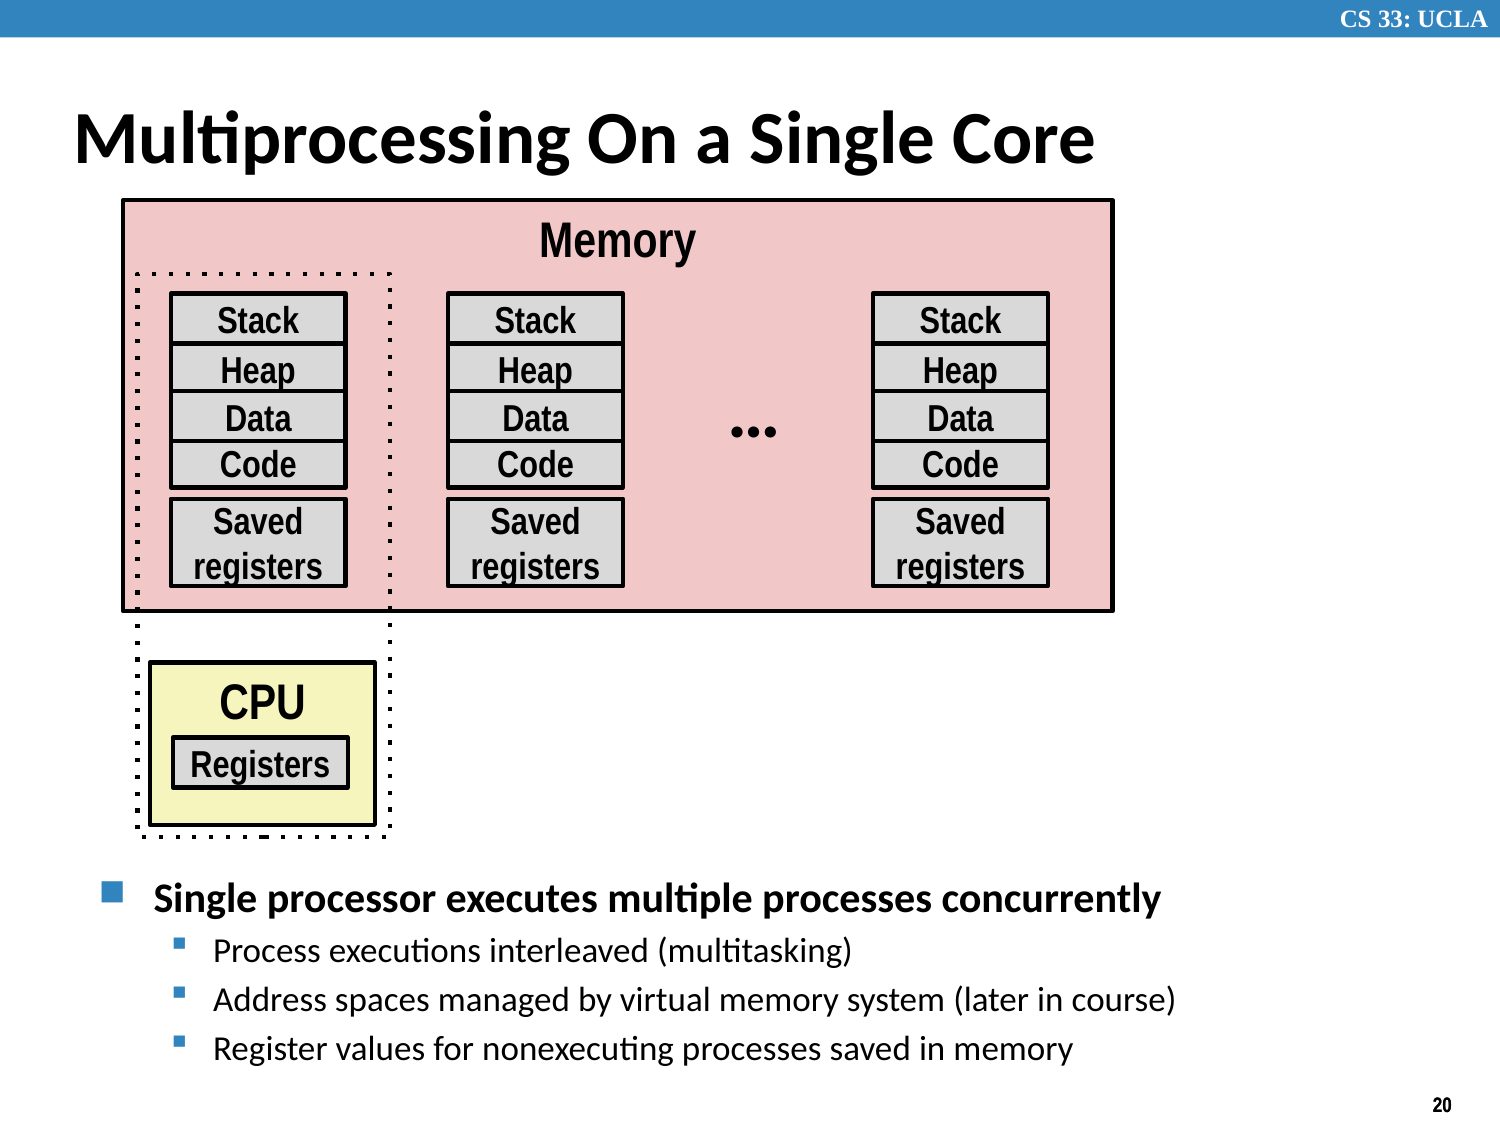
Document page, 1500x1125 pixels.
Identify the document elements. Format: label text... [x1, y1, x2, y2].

text_box Heap [447, 343, 623, 390]
text_box Code [872, 441, 1048, 488]
text_box [137, 273, 390, 838]
text_box Saved registers [447, 498, 623, 587]
text_box Stack [447, 293, 623, 343]
text_box Data [447, 390, 623, 441]
text_box Heap [872, 343, 1048, 390]
text_box Stack [872, 293, 1048, 343]
title Multiprocessing On a Single Core [58, 71, 1451, 197]
text_box Code [447, 441, 623, 488]
text_box Memory [123, 199, 1113, 612]
text_box Data [872, 390, 1048, 441]
text_box … [712, 355, 796, 460]
list Single processor executes multiple processes concurrently Process executions interleaved (multitasking) Address spaces managed by virtual memory system (later in course) Register values for nonexecuting processes saved in memory [87, 862, 1488, 1076]
text_box Saved registers [170, 498, 346, 587]
text_box Saved registers [872, 498, 1048, 587]
